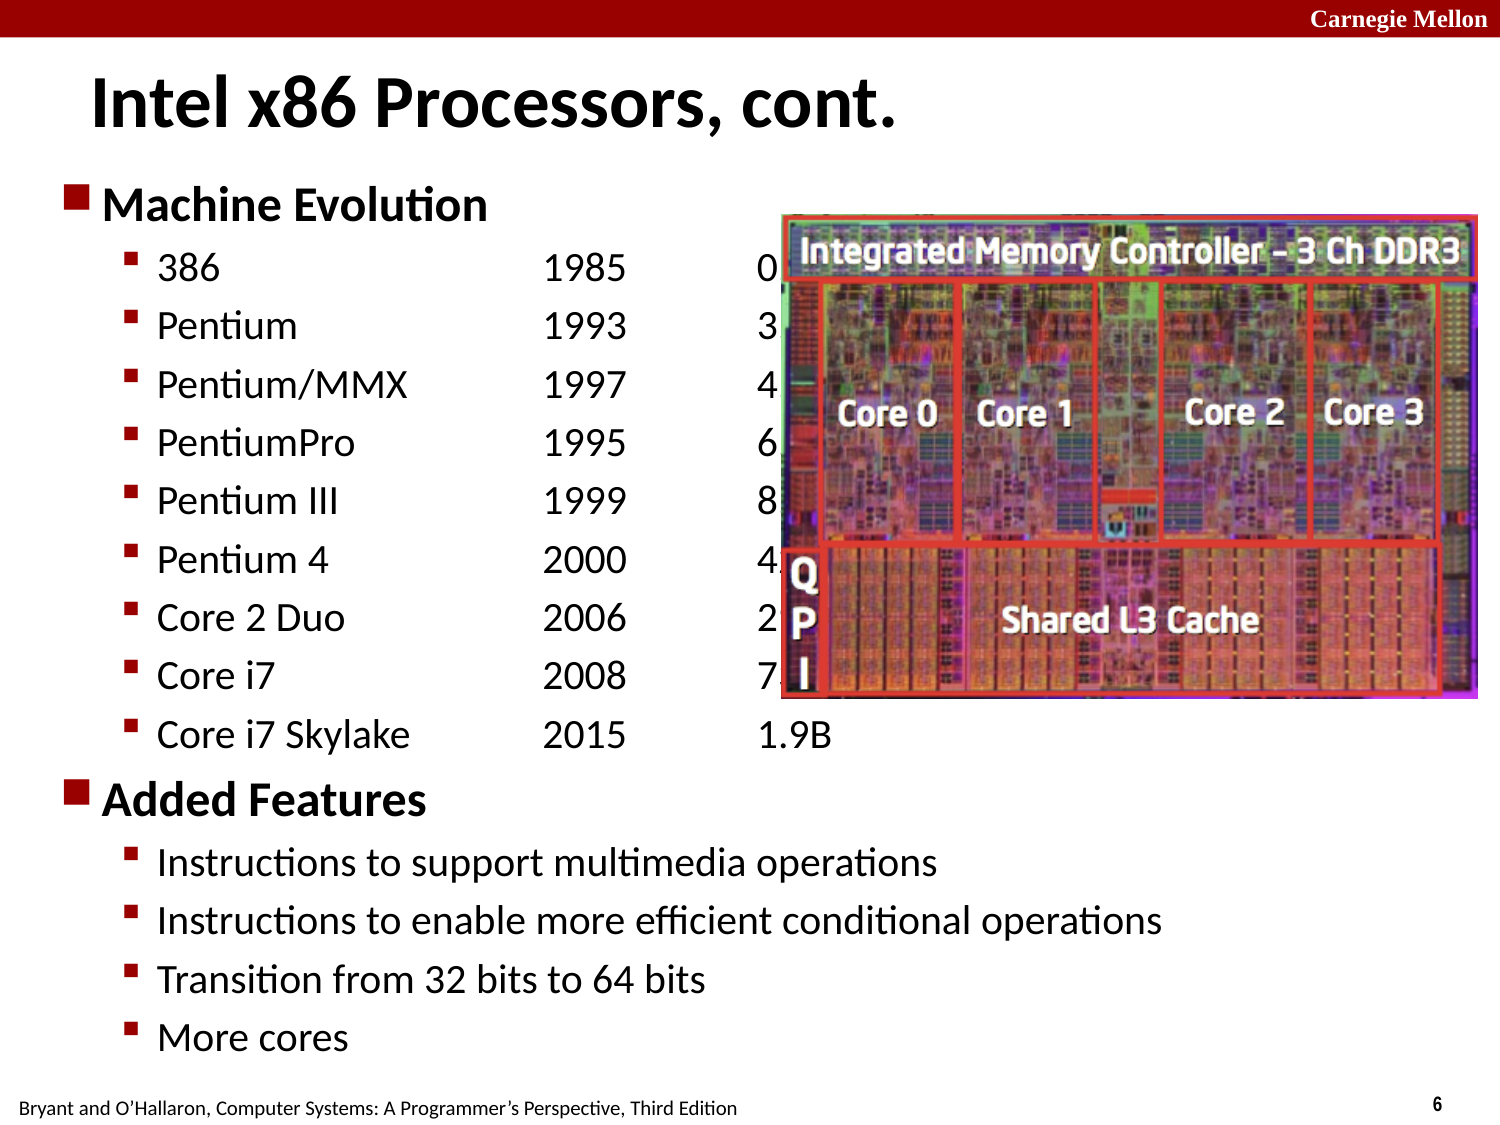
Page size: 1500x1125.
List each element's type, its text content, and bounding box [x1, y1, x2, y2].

list Machine Evolution 386 1985 0.3M Pentium 1993 3.1M Pentium/MMX 1997 4.5M PentiumPro 1995 6.5M Pentium III 1999 8.2M Pentium 4 2000 42M Core 2 Duo 2006 291M Core i7 2008 731M Core i7 Skylake 2015 1.9B Added Features Instructions to support multimedia operations Instructions to enable more efficient conditional operations Transition from 32 bits to 64 bits More cores [49, 163, 1346, 980]
picture [780, 213, 1479, 699]
title Intel x86 Processors, cont. [74, 49, 1426, 145]
